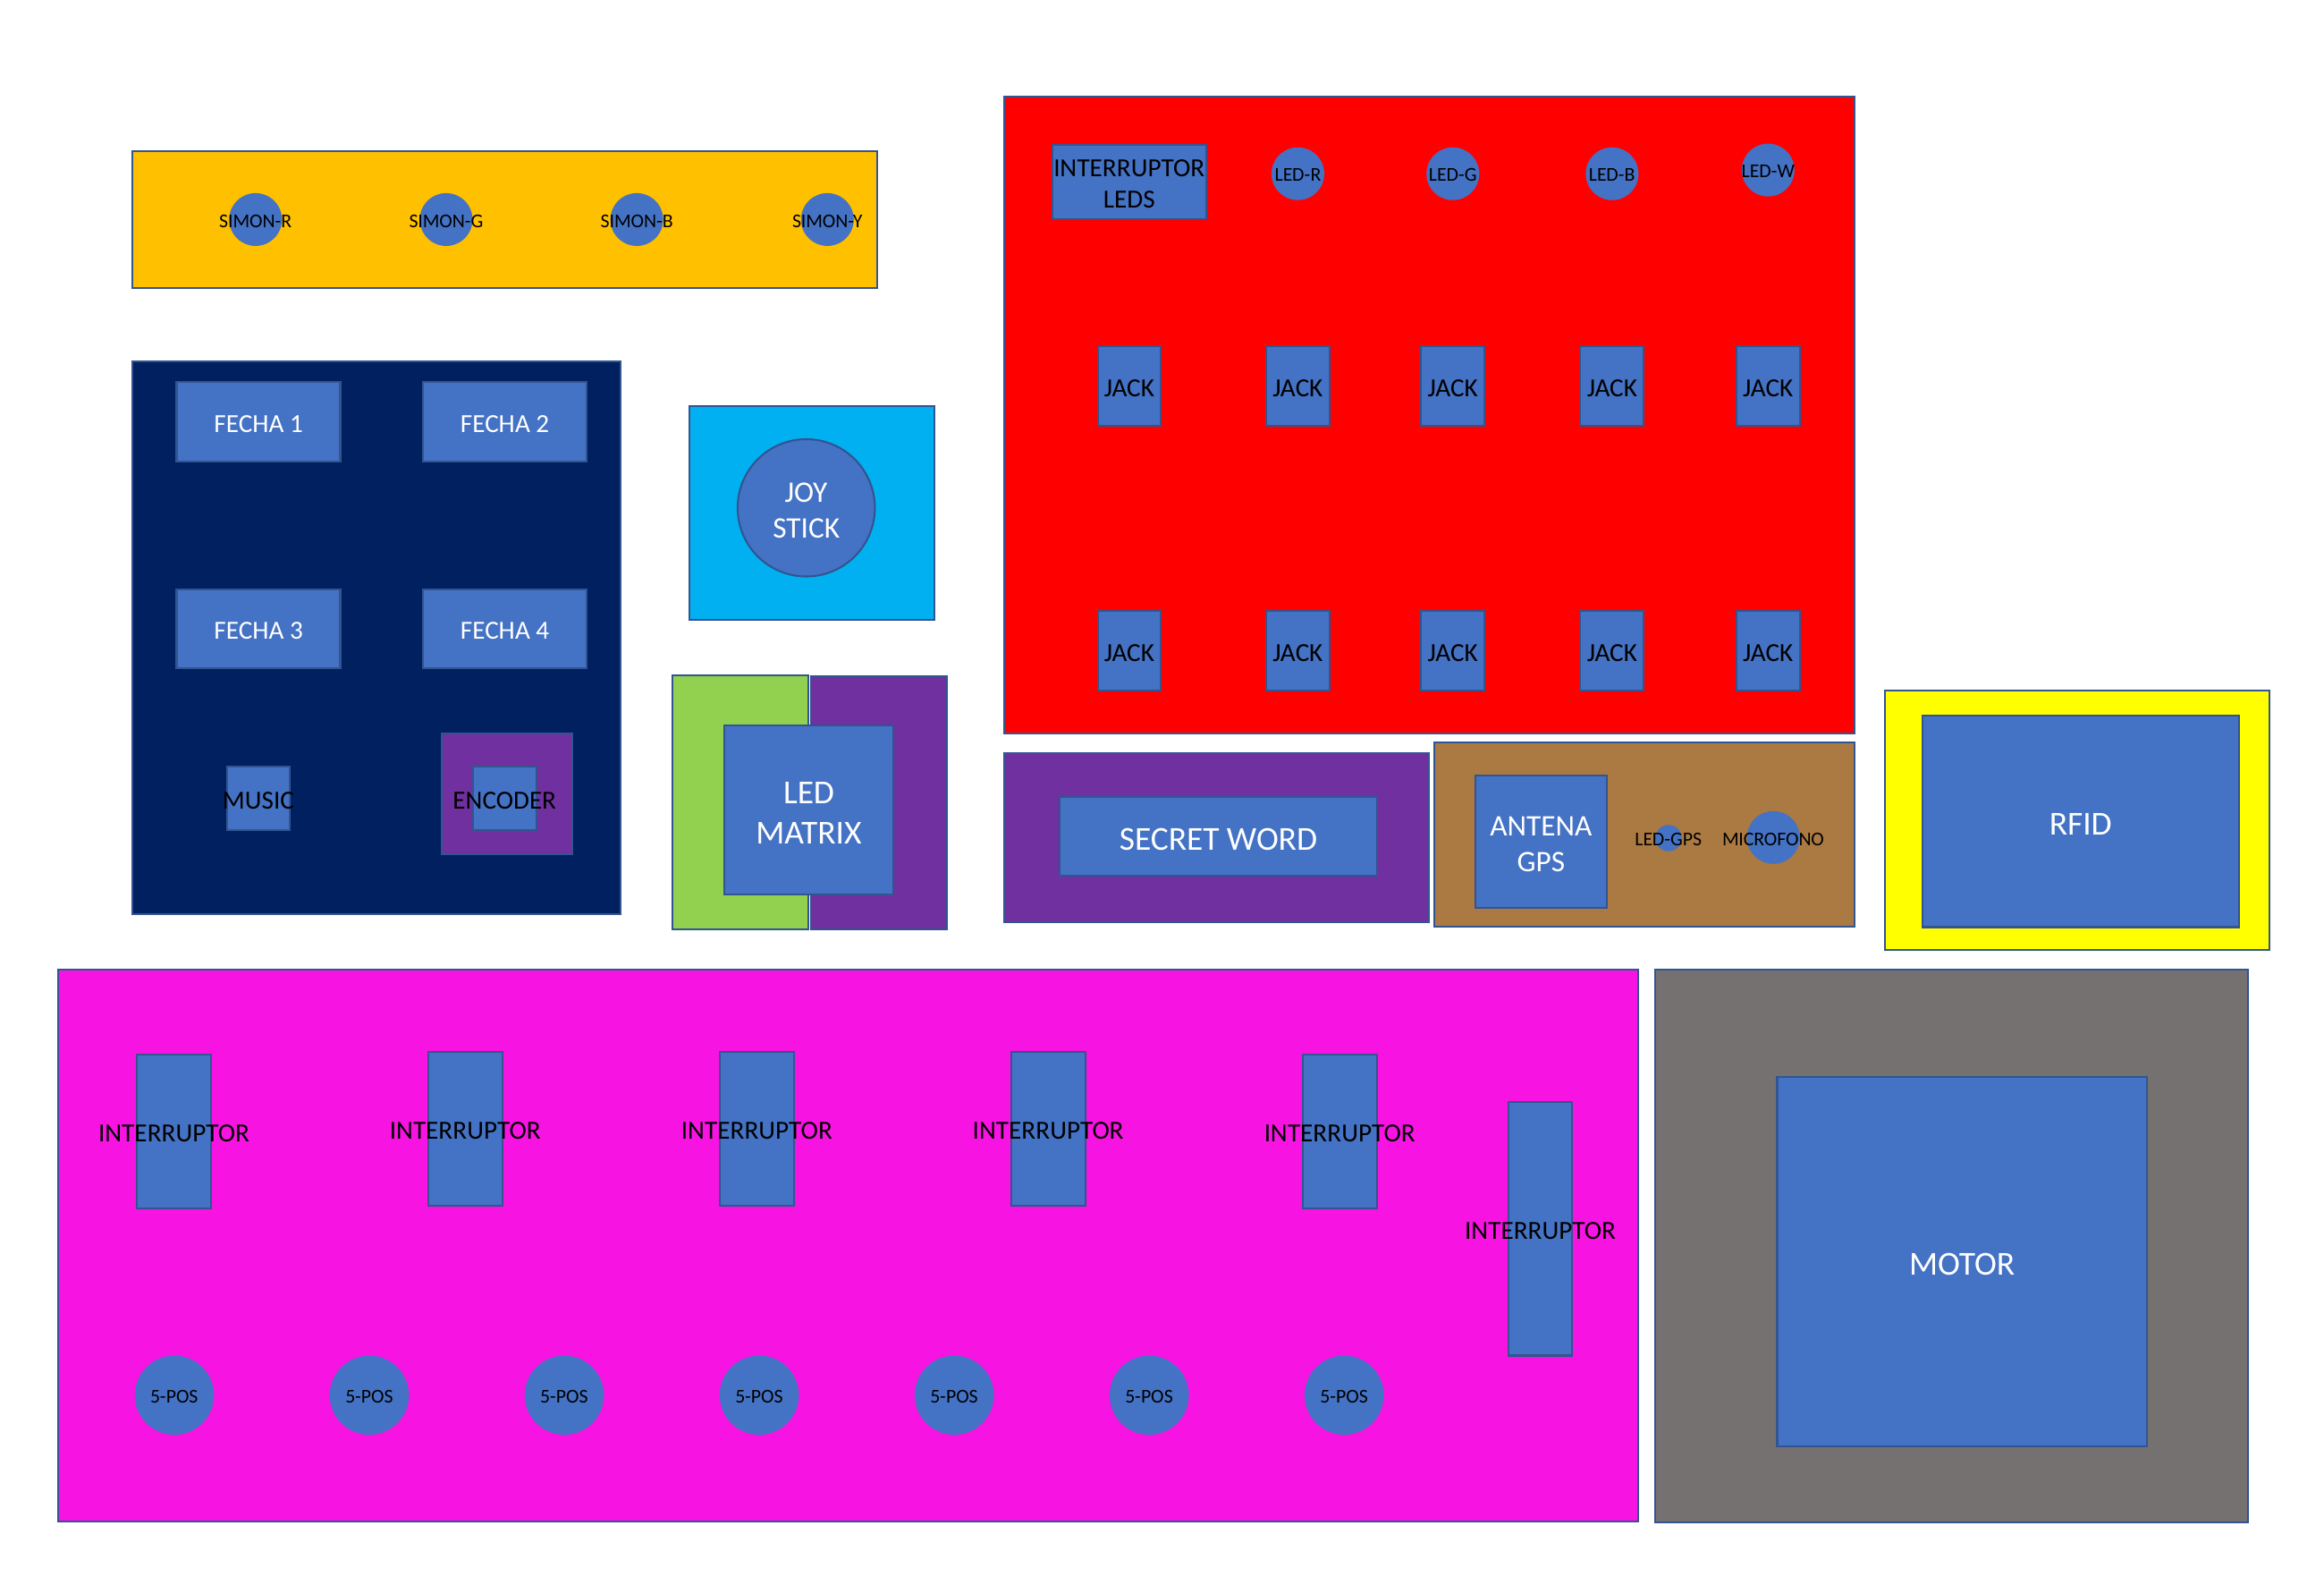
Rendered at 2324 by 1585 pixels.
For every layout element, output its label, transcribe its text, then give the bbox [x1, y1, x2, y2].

text_box JACK [1097, 345, 1162, 427]
text_box [131, 150, 878, 289]
text_box LED MATRIX [723, 725, 894, 895]
text_box FECHA 1 [175, 381, 342, 462]
text_box [441, 733, 573, 855]
text_box [1003, 752, 1430, 923]
text_box JACK [1265, 345, 1331, 427]
text_box JACK [1420, 610, 1485, 691]
text_box LED-G [1425, 146, 1481, 201]
text_box [1433, 742, 1855, 928]
text_box 5-POS [133, 1354, 215, 1437]
text_box [1884, 690, 2270, 951]
text_box FECHA 3 [175, 589, 342, 669]
text_box INTERRUPTOR LEDS [1052, 144, 1207, 220]
text_box SIMON-G [418, 191, 474, 247]
text_box 5-POS [523, 1354, 605, 1437]
text_box INTERRUPTOR [1302, 1054, 1378, 1209]
text_box [1654, 969, 2249, 1523]
text_box FECHA 4 [422, 589, 587, 669]
text_box MUSIC [226, 766, 291, 831]
text_box FECHA 2 [422, 381, 587, 462]
text_box INTERRUPTOR [719, 1051, 795, 1207]
text_box JACK [1736, 345, 1801, 427]
text_box JACK [1736, 610, 1801, 691]
text_box MOTOR [1776, 1076, 2148, 1447]
text_box SIMON-Y [799, 191, 855, 247]
text_box JACK [1420, 345, 1485, 427]
text_box SIMON-R [228, 191, 283, 247]
text_box 5-POS [328, 1354, 410, 1437]
text_box 5-POS [1303, 1354, 1385, 1437]
text_box SIMON-B [609, 191, 664, 247]
text_box 5-POS [718, 1354, 800, 1437]
text_box SECRET WORD [1059, 796, 1378, 877]
text_box INTERRUPTOR [1010, 1051, 1086, 1207]
text_box JACK [1579, 345, 1644, 427]
text_box INTERRUPTOR [427, 1051, 503, 1207]
text_box MICROFONO [1745, 809, 1801, 865]
text_box LED-W [1740, 142, 1796, 198]
text_box JACK [1265, 610, 1331, 691]
text_box ENCODER [472, 766, 537, 831]
text_box JOY STICK [736, 437, 876, 578]
text_box [672, 674, 809, 930]
text_box LED-B [1585, 146, 1640, 201]
text_box [57, 969, 1639, 1522]
text_box LED-R [1270, 146, 1326, 201]
text_box 5-POS [913, 1354, 995, 1437]
text_box LED-GPS [1654, 824, 1683, 852]
text_box 5-POS [1108, 1354, 1190, 1437]
text_box [689, 405, 935, 621]
text_box INTERRUPTOR [1508, 1101, 1573, 1357]
text_box [810, 675, 948, 930]
text_box ANTENA GPS [1475, 775, 1608, 909]
text_box INTERRUPTOR [136, 1054, 212, 1209]
text_box RFID [1922, 715, 2240, 928]
text_box JACK [1097, 610, 1162, 691]
text_box [131, 360, 621, 915]
text_box JACK [1579, 610, 1644, 691]
text_box [1003, 96, 1855, 734]
